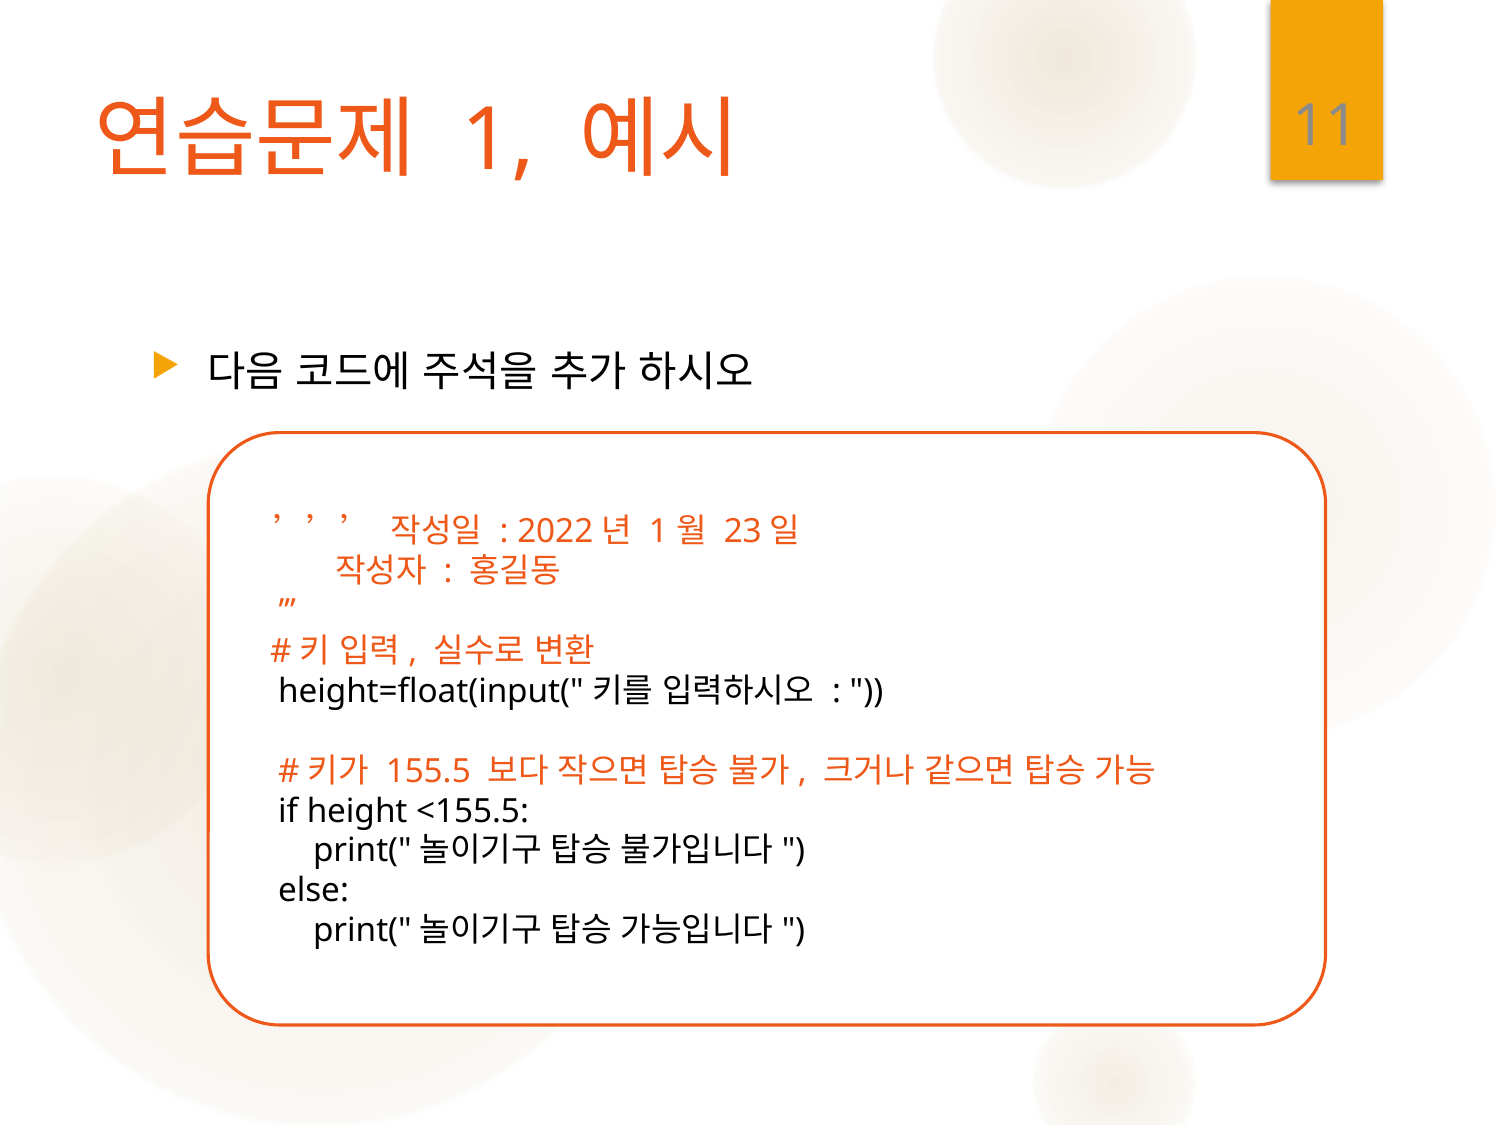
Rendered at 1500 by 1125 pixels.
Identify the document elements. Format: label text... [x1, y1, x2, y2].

list 다음 코드에 주석을 추가 하시오 [135, 336, 1237, 1025]
slide_number 11 [1273, 48, 1378, 175]
title 연습문제 1, 예시 [79, 74, 1237, 304]
text_box ’’’ 작성일 : 2022년 1월 23일 작성자 : 홍길동 ’’’ #키 입력, 실수로 변환 height=float(input("키를 입력하시오 : ")) #키가 155.5 보다 작으면 탑승 불가, 크거나 같으면 탑승 가능 if height <155.5: print("놀이기구 탑승 불가입니다") else: print("놀이기구 탑승 가능입니다") [208, 432, 1326, 1025]
